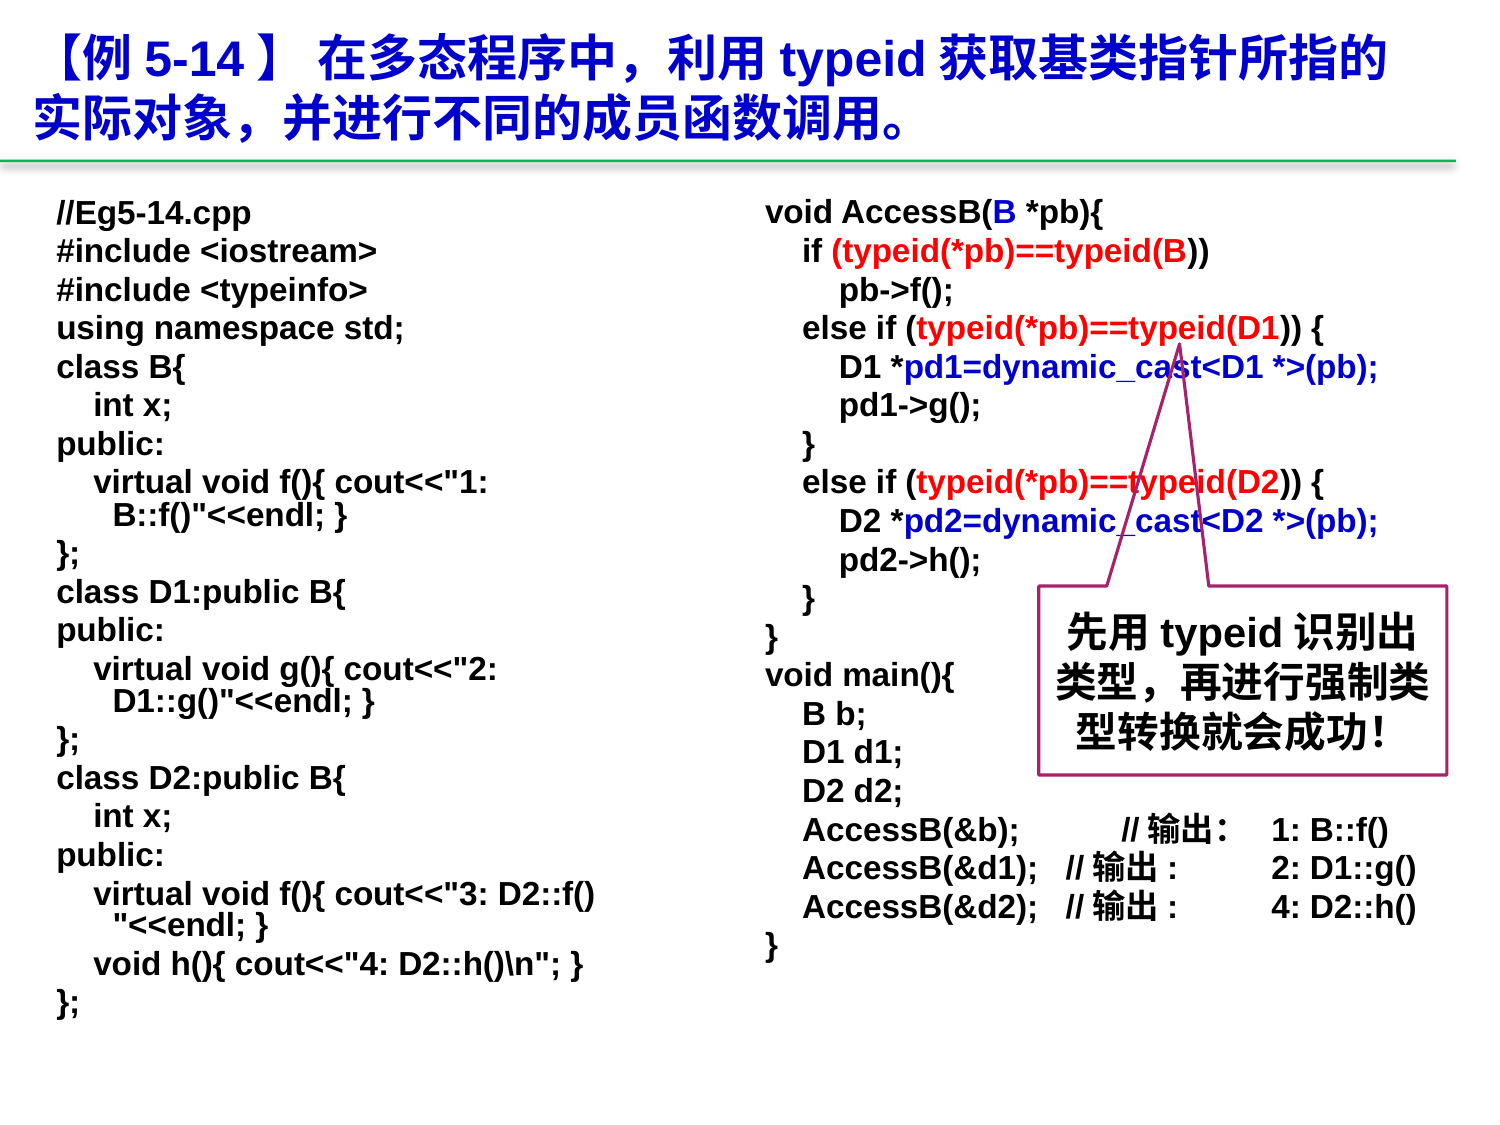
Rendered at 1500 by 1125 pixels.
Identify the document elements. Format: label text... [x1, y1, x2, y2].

list //Eg5-14.cpp #include <iostream> #include <typeinfo> using namespace std; class B{ int x; public: virtual void f(){ cout<<"1: B::f()"<<endl; } }; class D1:public B{ public: virtual void g(){ cout<<"2: D1::g()"<<endl; } }; class D2:public B{ int x; public: virtual void f(){ cout<<"3: D2::f() "<<endl; } void h(){ cout<<"4: D2::h()\n"; } }; [41, 191, 709, 1077]
text_box 【例5-14】 在多态程序中，利用typeid获取基类指针所指的实际对象，并进行不同的成员函数调用。 [17, 19, 1447, 154]
text_box 先用typeid识别出类型，再进行强制类型转换就会成功！ [1037, 342, 1449, 777]
text_box void AccessB(B *pb){ if (typeid(*pb)==typeid(B)) pb->f(); else if (typeid(*pb)==typeid(D1)) { D1 *pd1=dynamic_cast<D1 *>(pb); pd1->g(); } else if (typeid(*pb)==typeid(D2)) { D2 *pd2=dynamic_cast<D2 *>(pb); pd2->h(); } } void main(){ B b; D1 d1; D2 d2; AccessB(&b); //输出： 1: B::f() AccessB(&d1); //输出: 2: D1::g() AccessB(&d2); //输出: 4: D2::h() } [750, 191, 1471, 1077]
